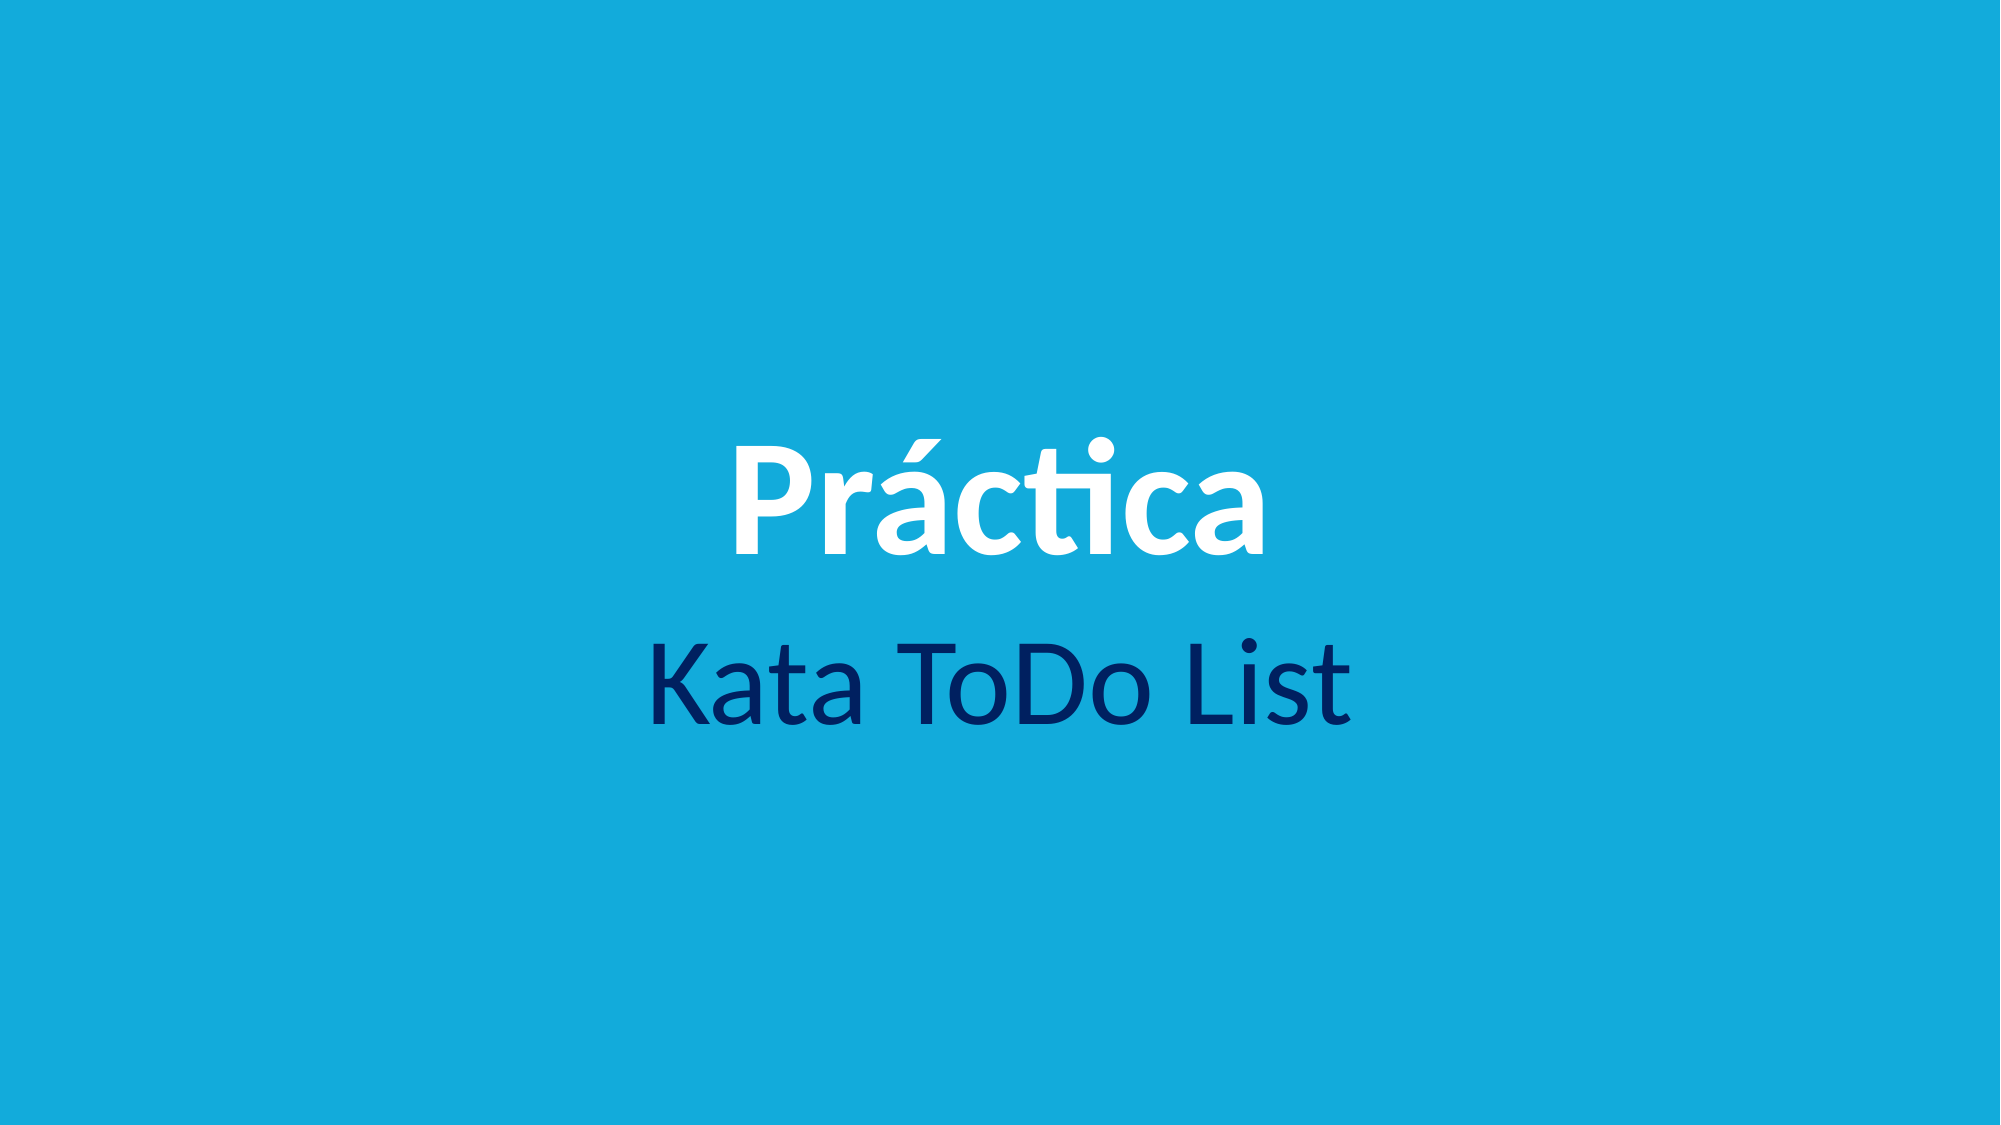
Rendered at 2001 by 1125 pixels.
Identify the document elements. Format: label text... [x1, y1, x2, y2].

title Práctica [150, 420, 1850, 582]
subtitle Kata ToDo List [150, 609, 1850, 740]
